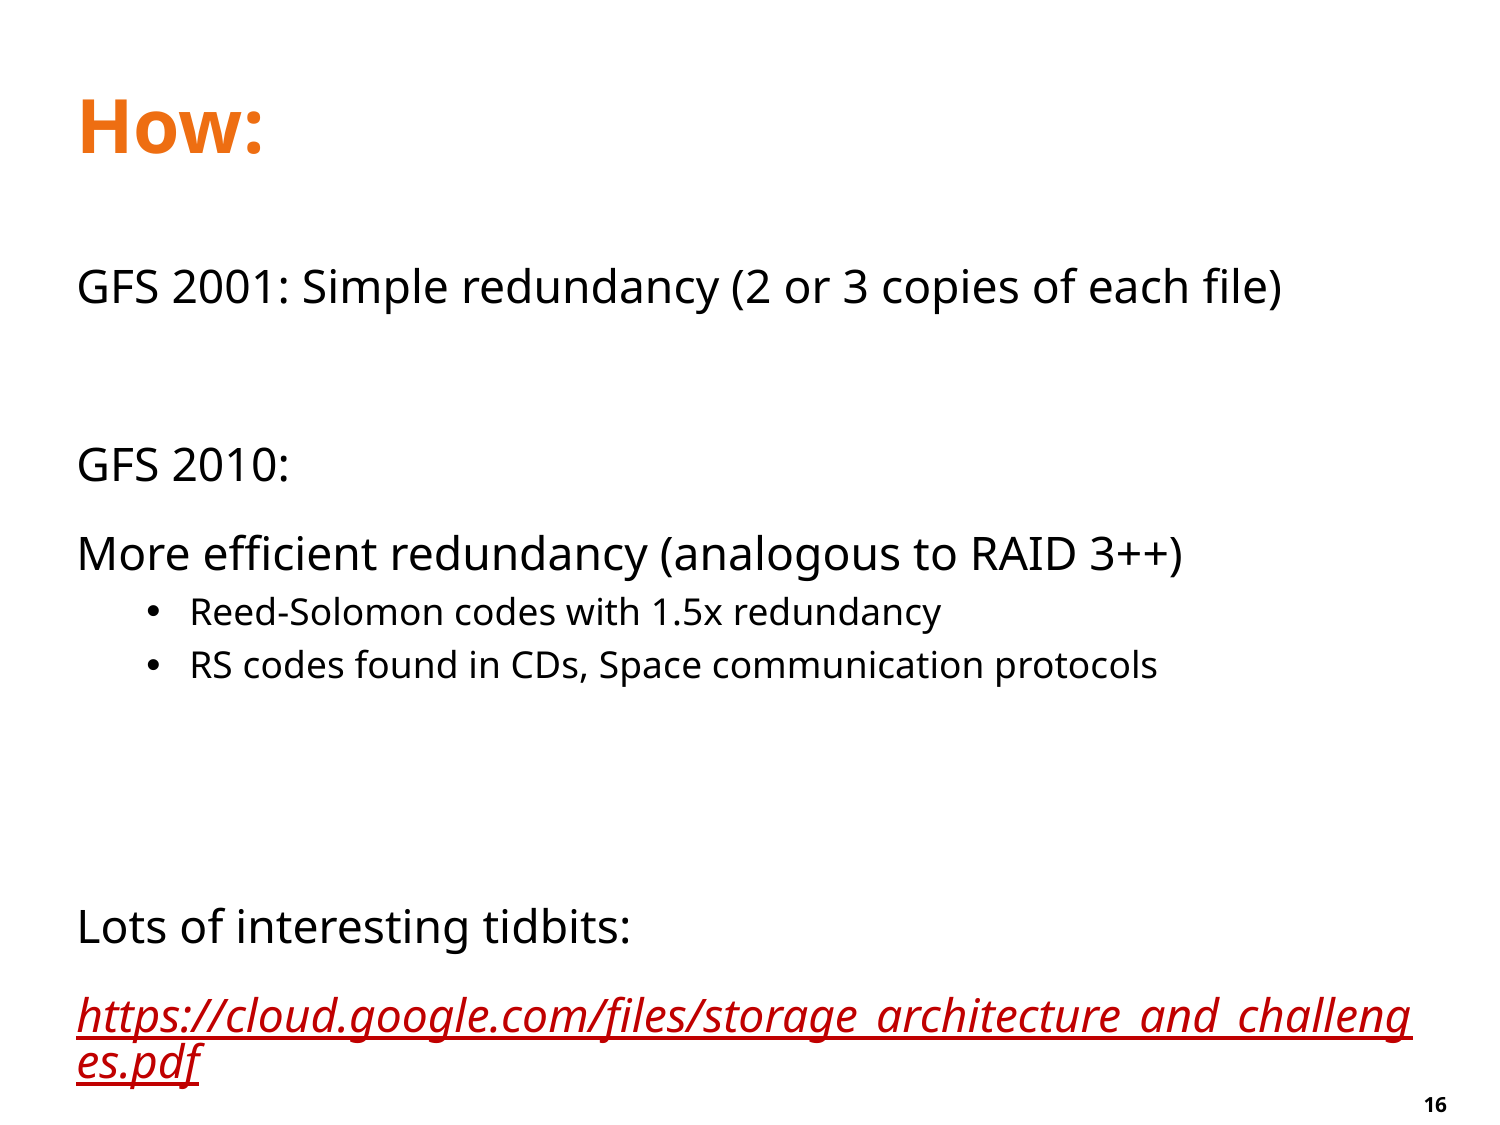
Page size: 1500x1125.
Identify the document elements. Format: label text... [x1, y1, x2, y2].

list GFS 2001: Simple redundancy (2 or 3 copies of each file) GFS 2010: More efficient redundancy (analogous to RAID 3++) Reed-Solomon codes with 1.5x redundancy RS codes found in CDs, Space communication protocols Lots of interesting tidbits: https://cloud.google.com/files/storage_architecture_and_challenges.pdf [61, 249, 1438, 1063]
title How: [61, 60, 1438, 187]
